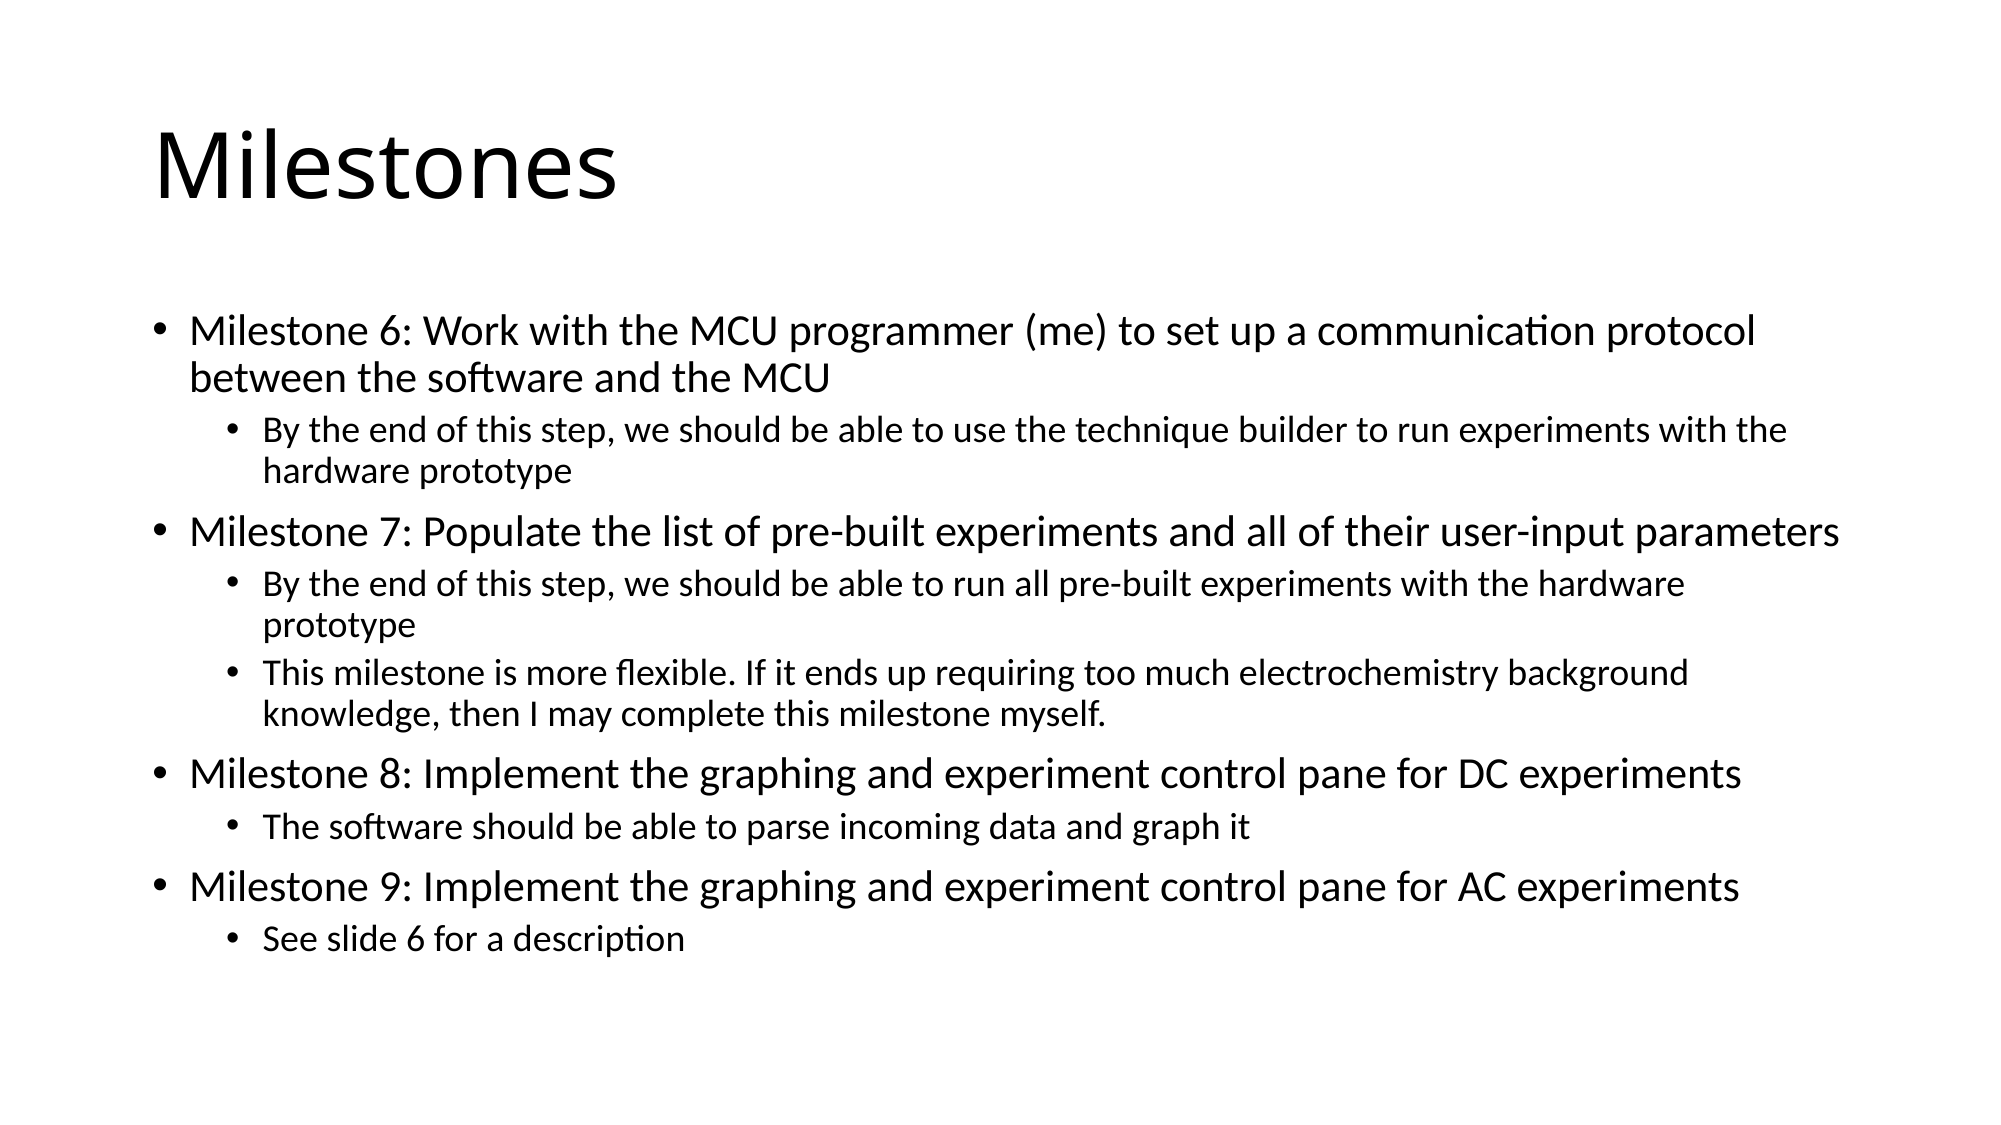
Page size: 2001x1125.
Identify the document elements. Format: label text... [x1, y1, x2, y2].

title Milestones [137, 59, 1863, 278]
list Milestone 6: Work with the MCU programmer (me) to set up a communication protocol between the software and the MCU By the end of this step, we should be able to use the technique builder to run experiments with the hardware prototype Milestone 7: Populate the list of pre-built experiments and all of their user-input parameters By the end of this step, we should be able to run all pre-built experiments with the hardware prototype This milestone is more flexible. If it ends up requiring too much electrochemistry background knowledge, then I may complete this milestone myself. Milestone 8: Implement the graphing and experiment control pane for DC experiments The software should be able to parse incoming data and graph it Milestone 9: Implement the graphing and experiment control pane for AC experiments See slide 6 for a description [137, 299, 1863, 1014]
